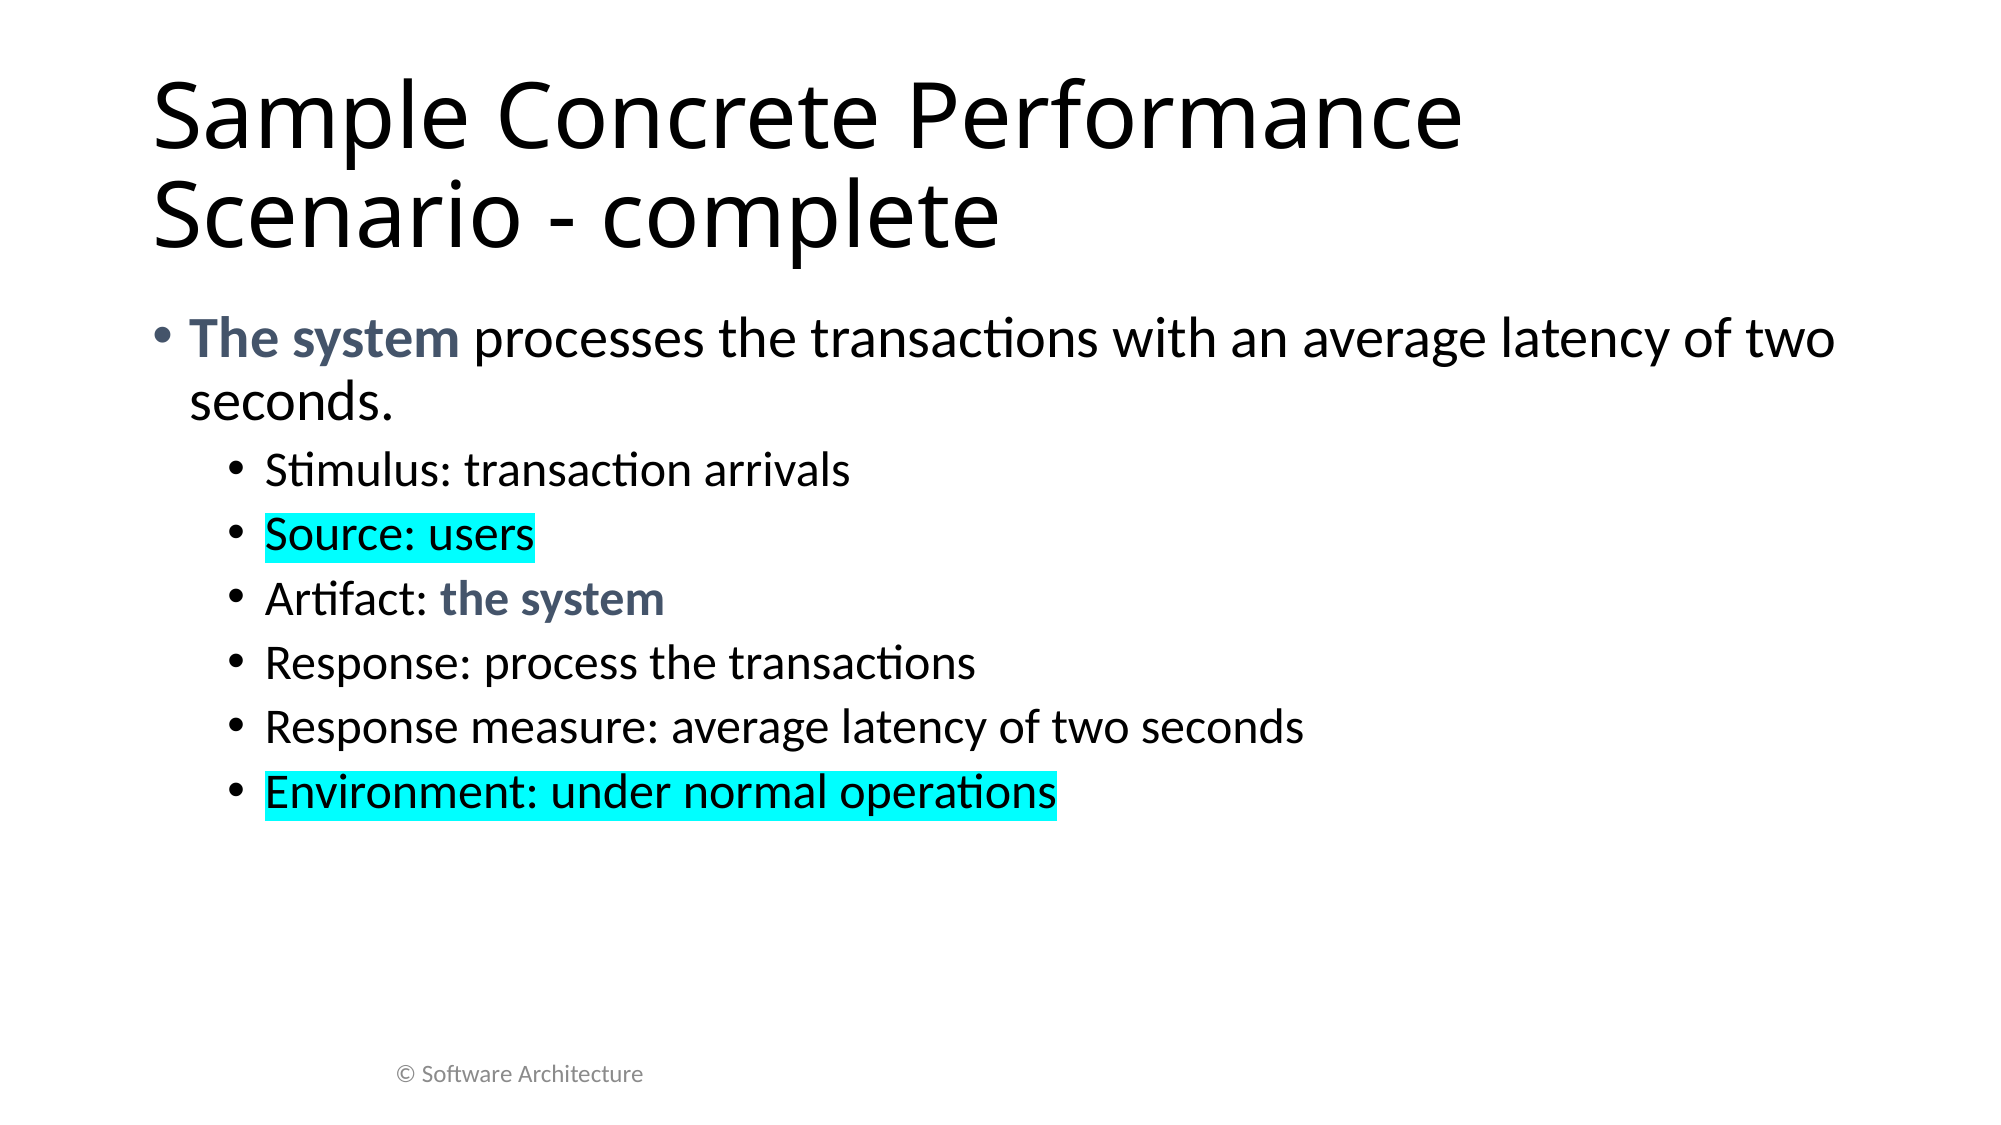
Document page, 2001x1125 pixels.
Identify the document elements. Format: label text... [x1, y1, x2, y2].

title Sample Concrete Performance Scenario - complete [137, 59, 1863, 278]
footer © Software Architecture [0, 1042, 1040, 1103]
list The system processes the transactions with an average latency of two seconds. Stimulus: transaction arrivals Source: users Artifact: the system Response: process the transactions Response measure: average latency of two seconds Environment: under normal operations [137, 299, 1863, 1014]
